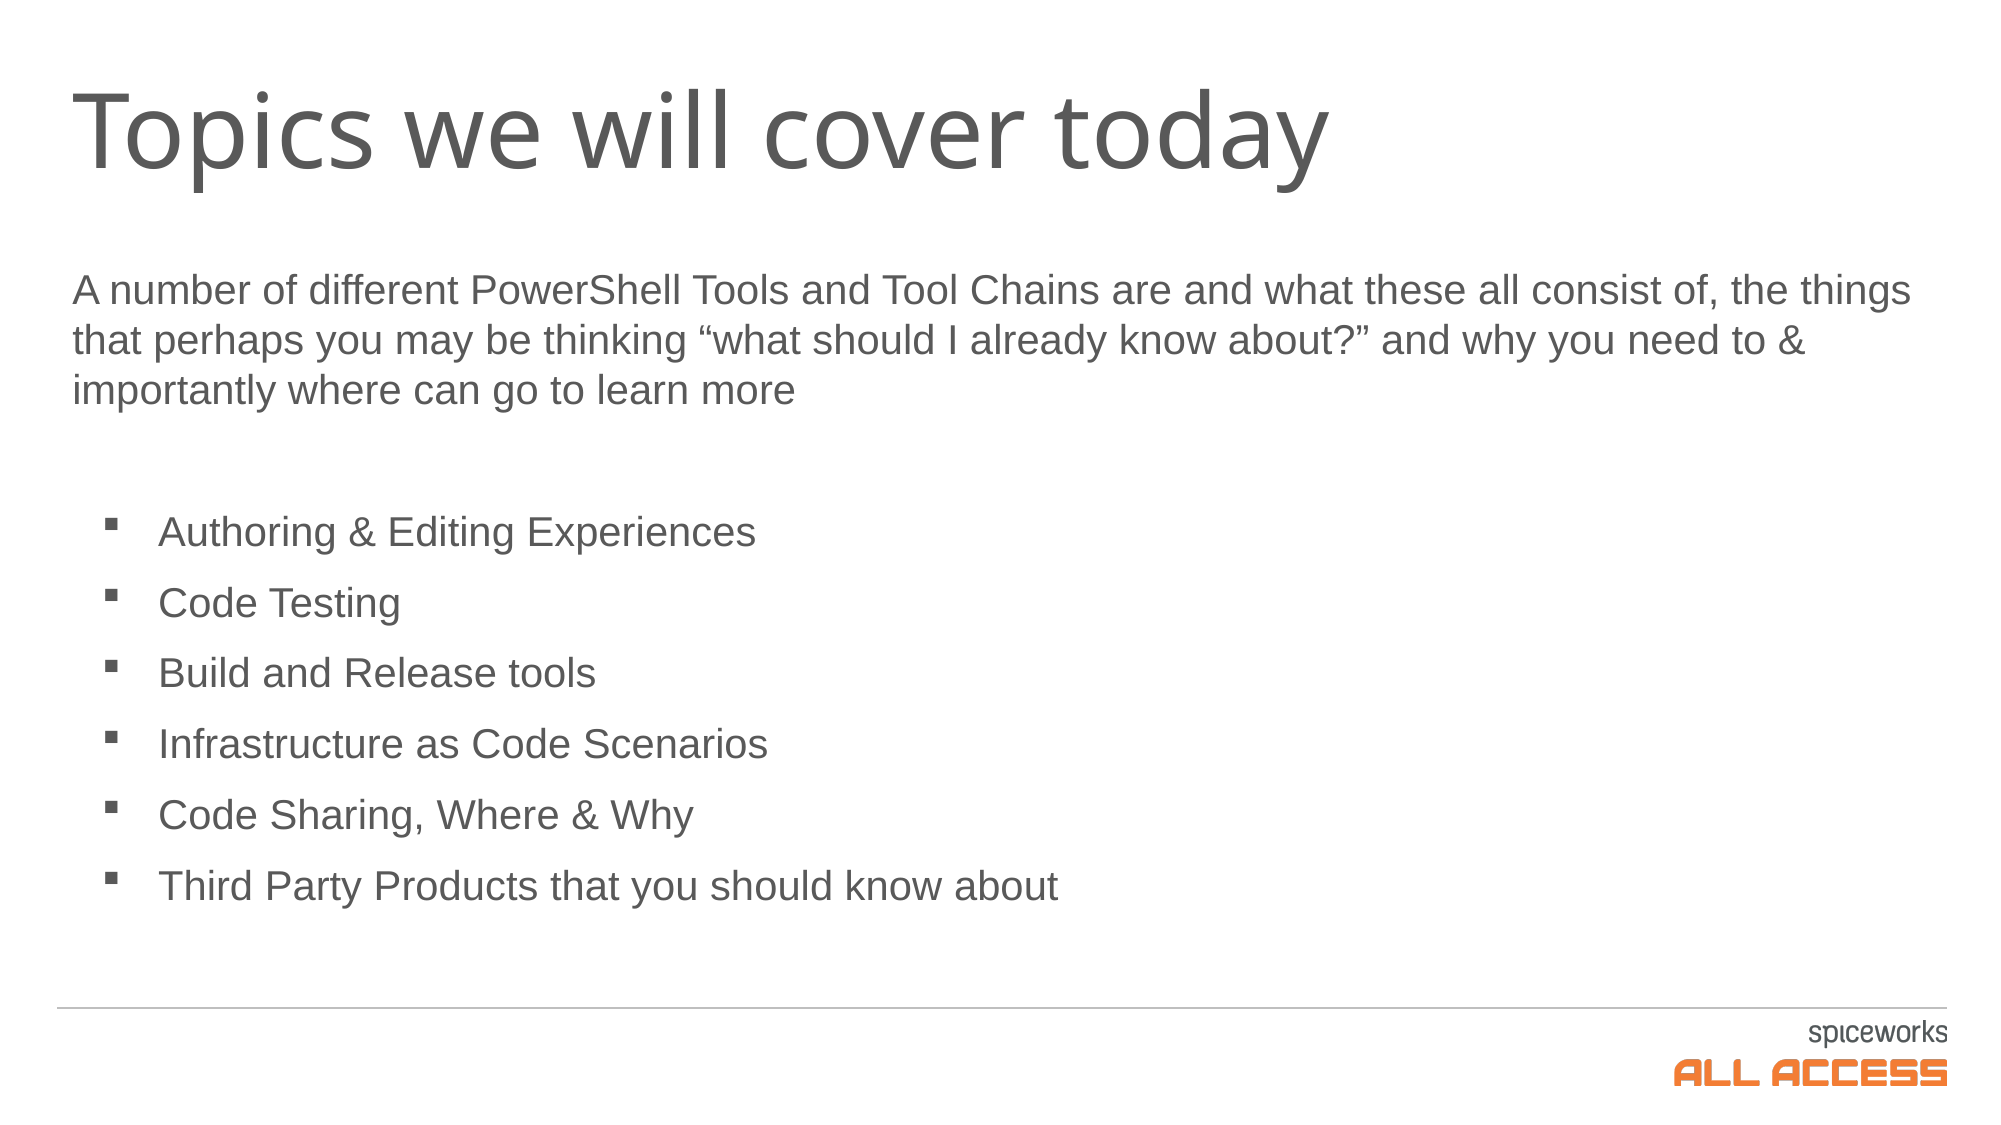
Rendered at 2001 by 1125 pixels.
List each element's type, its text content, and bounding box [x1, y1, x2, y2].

list A number of different PowerShell Tools and Tool Chains are and what these all consist of, the things that perhaps you may be thinking “what should I already know about?” and why you need to & importantly where can go to learn more Authoring & Editing Experiences Code Testing Build and Release tools Infrastructure as Code Scenarios Code Sharing, Where & Why Third Party Products that you should know about [57, 255, 1943, 969]
title Topics we will cover today [57, 26, 1943, 244]
